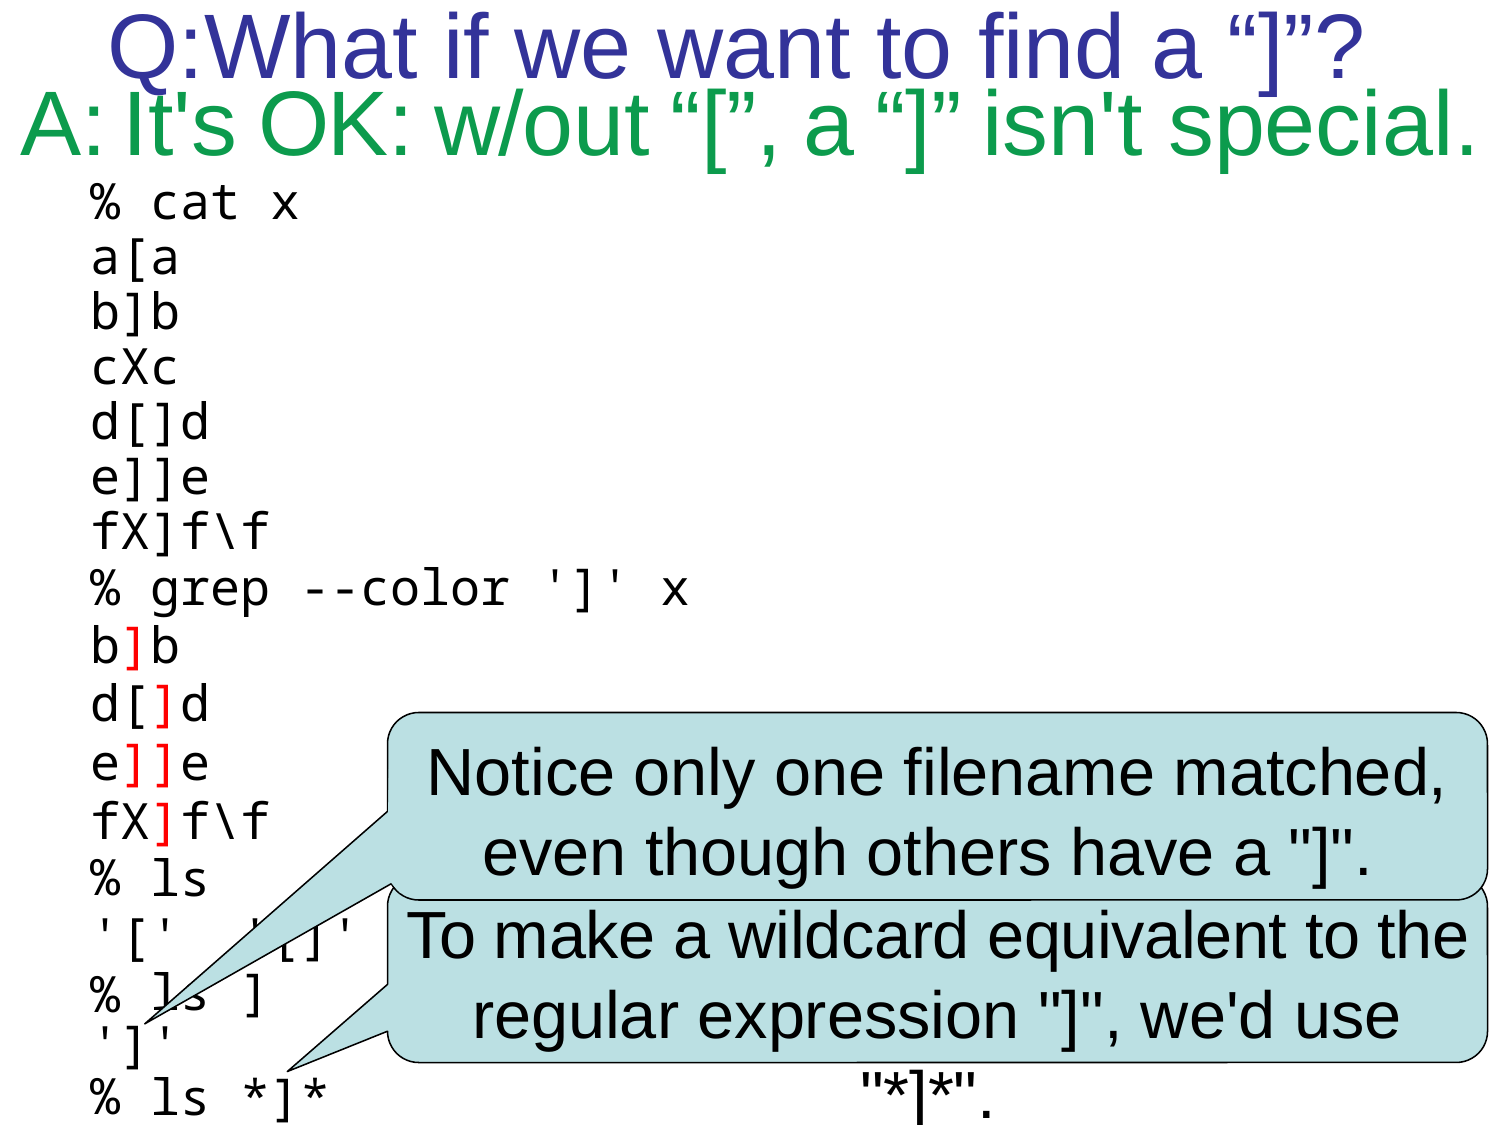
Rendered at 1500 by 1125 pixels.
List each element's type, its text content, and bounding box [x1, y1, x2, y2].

text_box % % % [74, 162, 150, 550]
text_box % grep --color ']' x [74, 550, 750, 626]
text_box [113, 712, 1488, 961]
text_box % cat x a[a b]b cXc d[]d e]]e fX]f\f b]b d[]d e]]e fX]f\f % ls '[' '[]' ] ]] x x] ls ] ']' ls *]* [150, 162, 1450, 710]
text_box To make a wildcard equivalent to the regular expression "]", we'd use "*]*". [287, 967, 1488, 1072]
text_box % % % [74, 626, 150, 1125]
text_box % cat x a[a b]b cXc d[]d e]]e fX]f\f b]b d[]d e]]e fX]f\f % ls '[' '[]' ] ]] x x] ls ] ']' ls *]* [150, 969, 1450, 1125]
title Q:What if we want to find a “]”? [0, 0, 1500, 188]
